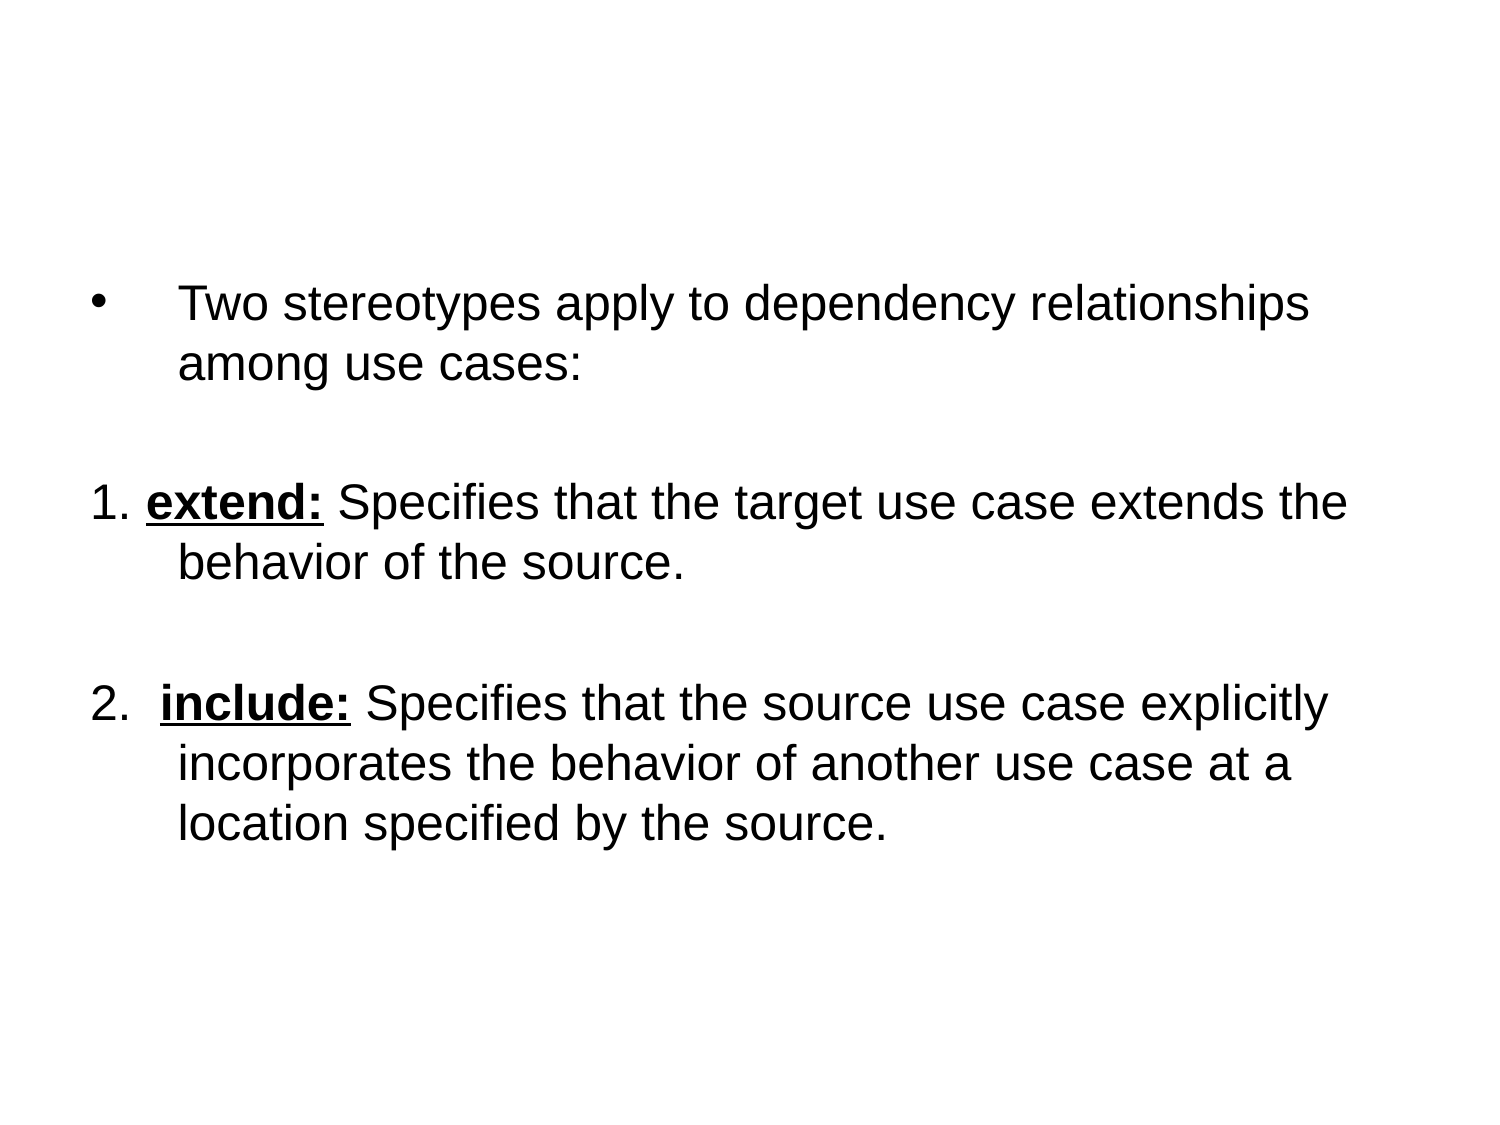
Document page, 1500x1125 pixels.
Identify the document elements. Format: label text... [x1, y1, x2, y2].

list Two stereotypes apply to dependency relationships among use cases: 1. extend: Specifies that the target use case extends the behavior of the source. 2. include: Specifies that the source use case explicitly incorporates the behavior of another use case at a location specified by the source. [75, 262, 1425, 1005]
